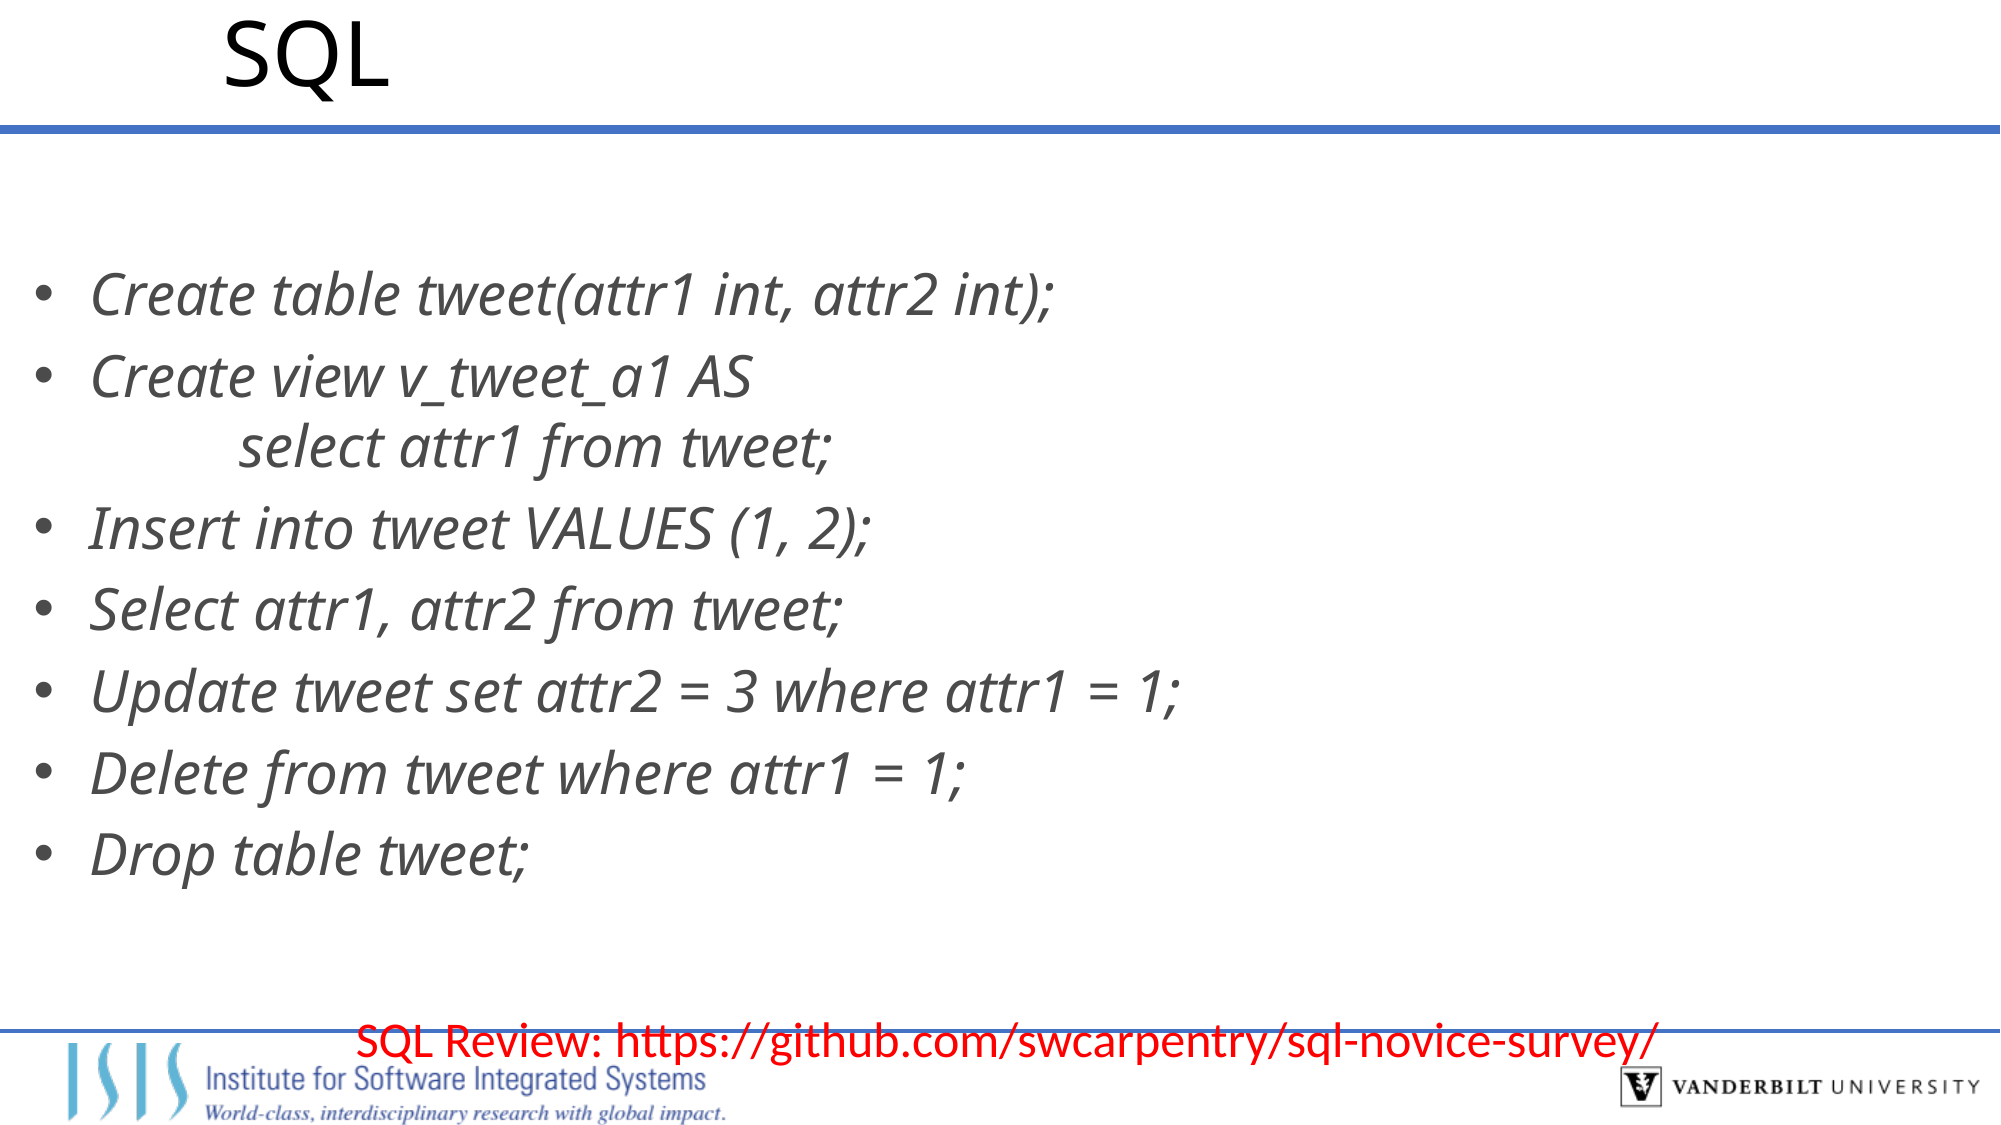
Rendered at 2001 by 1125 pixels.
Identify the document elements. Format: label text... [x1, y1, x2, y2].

text_box SQL Review: https://github.com/swcarpentry/sql-novice-survey/ [340, 999, 1754, 1075]
title SQL [207, 0, 1683, 114]
text_box Create table tweet(attr1 int, attr2 int); Create view v_tweet_a1 AS select attr1 from tweet; Insert into tweet VALUES (1, 2); Select attr1, attr2 from tweet; Update tweet set attr2 = 3 where attr1 = 1; Delete from tweet where attr1 = 1; Drop table tweet; [18, 249, 1713, 954]
